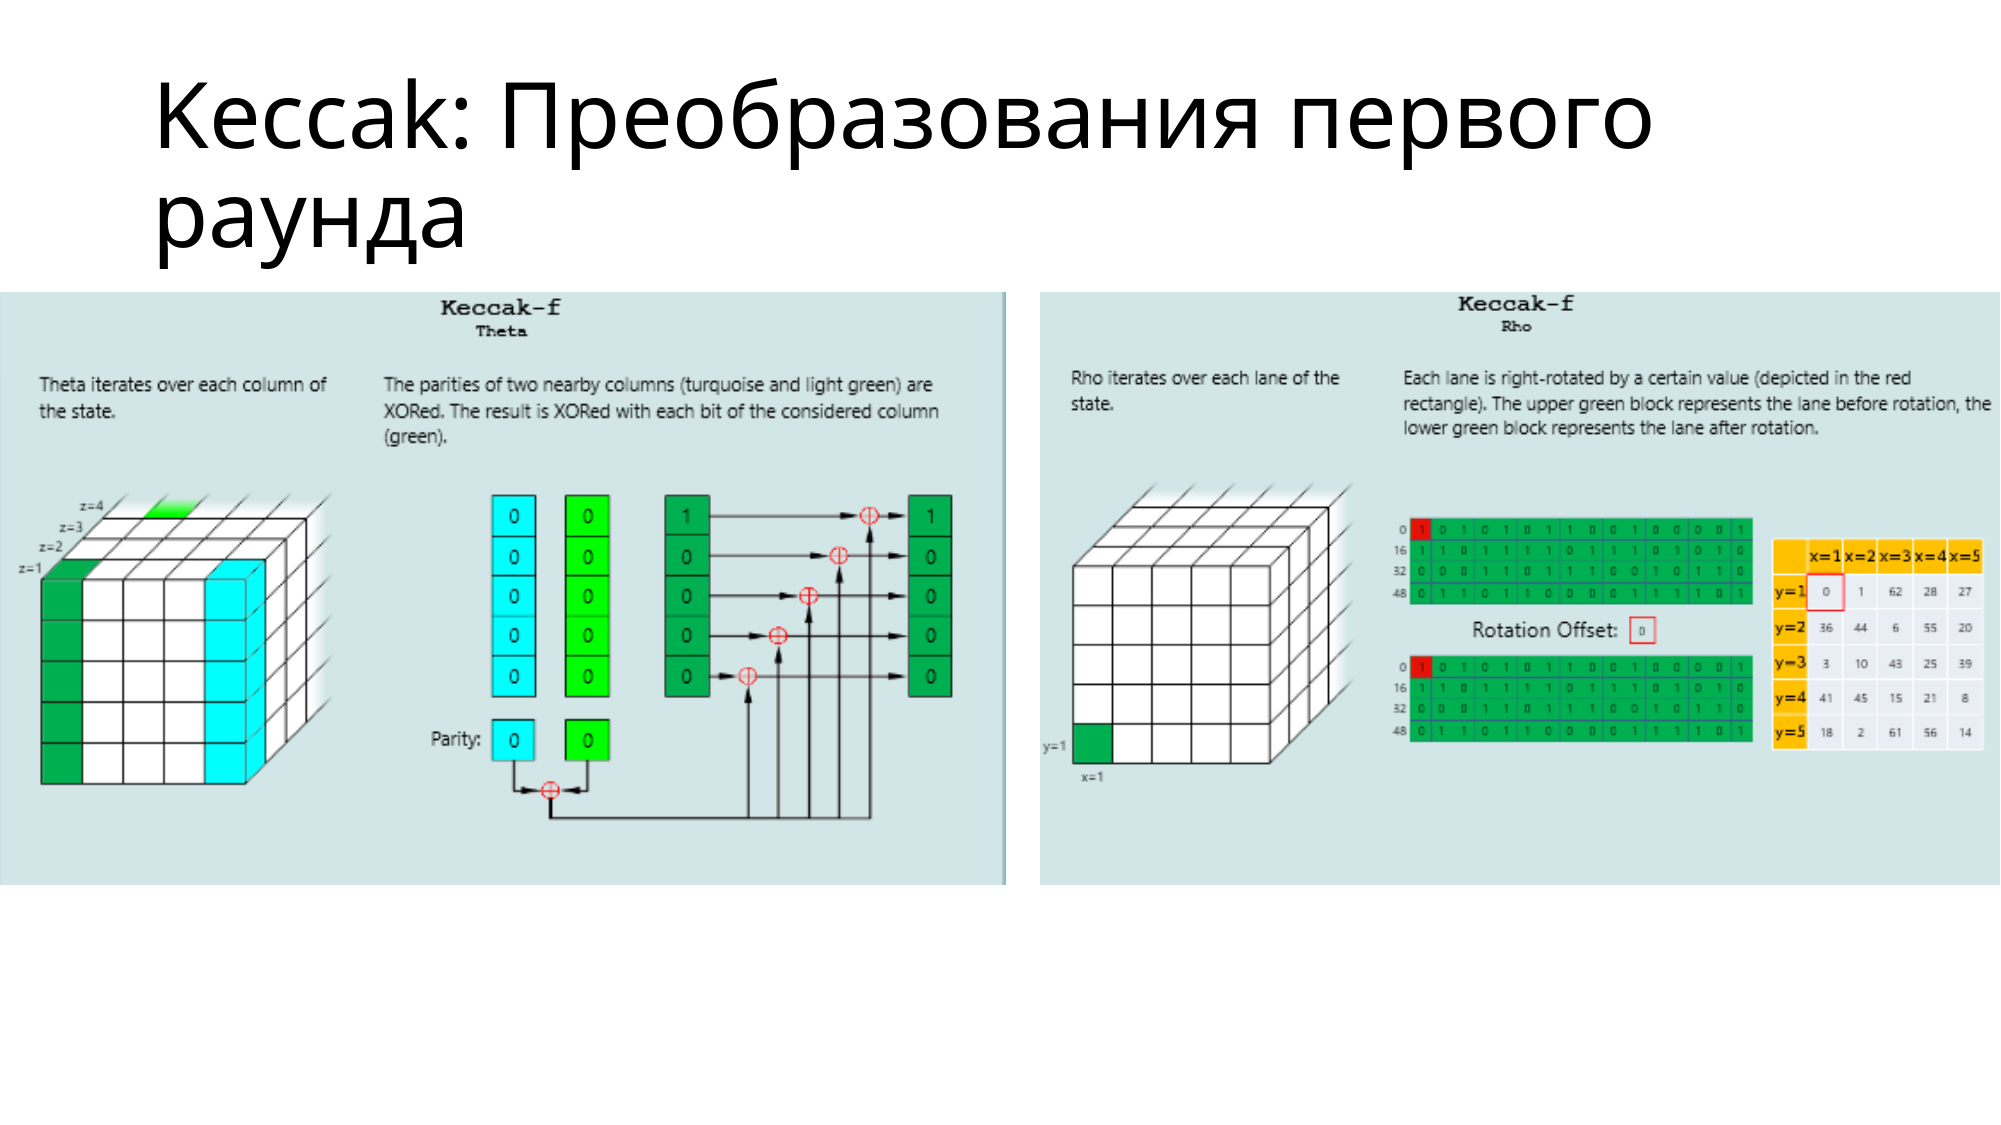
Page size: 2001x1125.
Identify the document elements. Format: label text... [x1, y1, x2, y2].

picture [0, 292, 1006, 885]
picture [1039, 292, 2000, 885]
title Keccak: Преобразования первого раунда [137, 59, 1863, 278]
